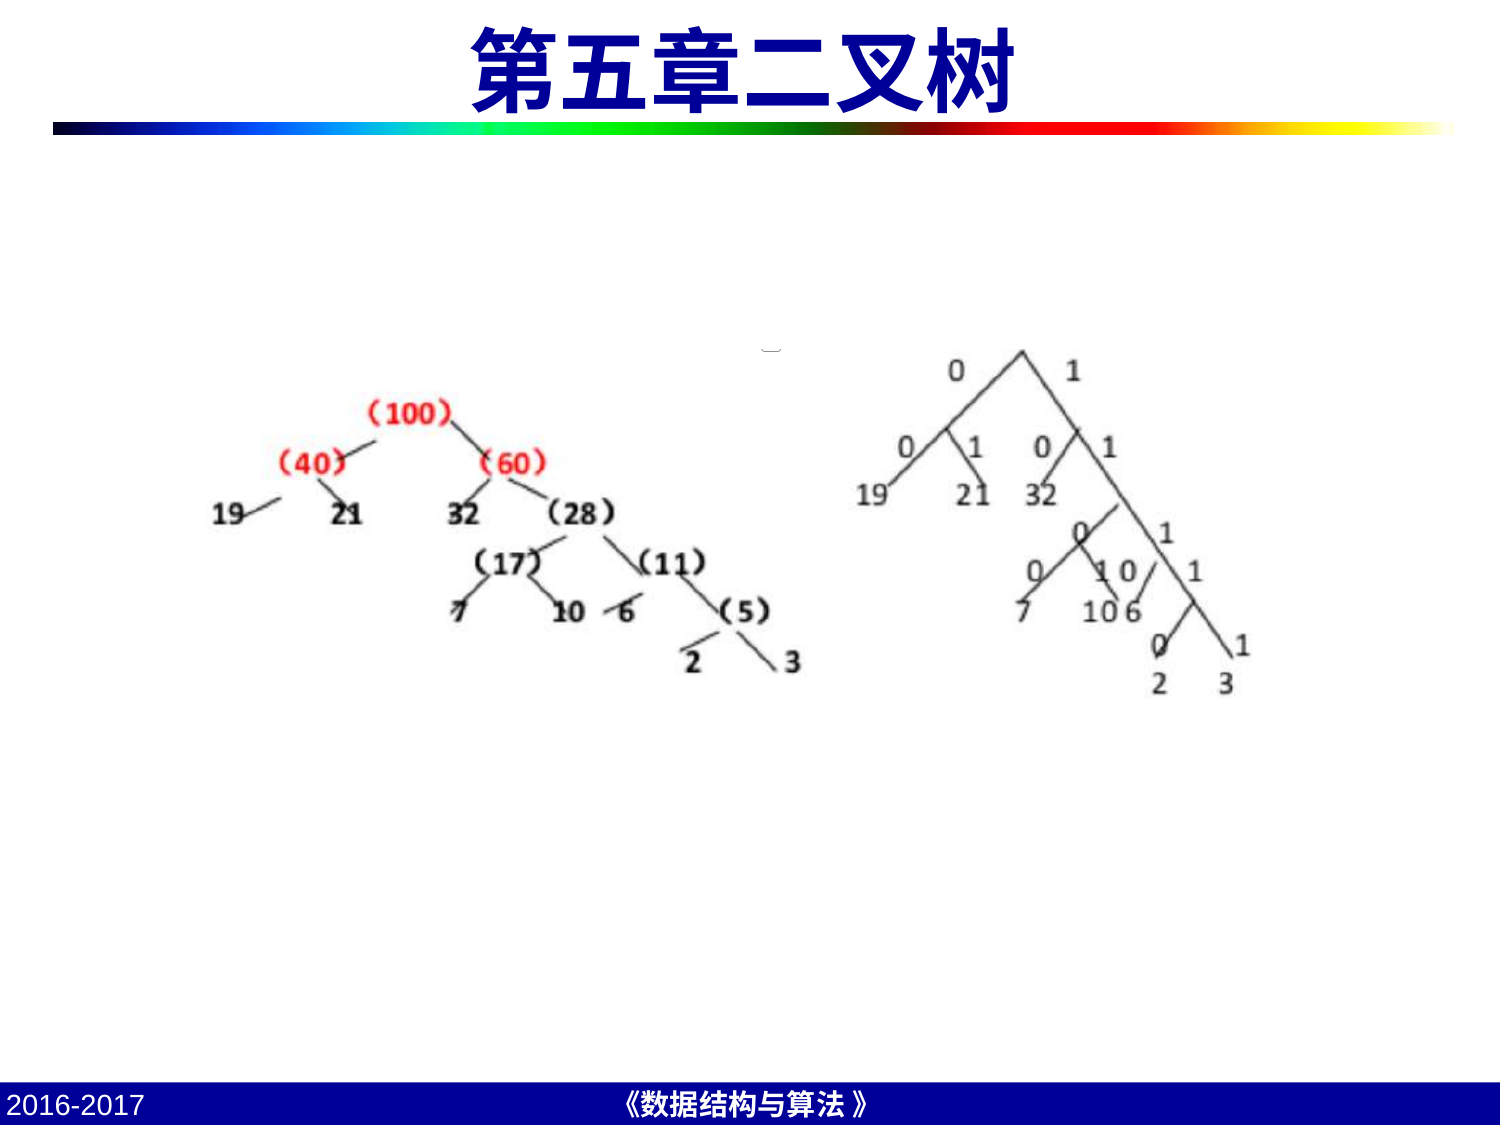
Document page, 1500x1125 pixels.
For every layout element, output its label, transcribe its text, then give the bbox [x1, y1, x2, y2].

picture [64, 349, 1401, 701]
title 第五章二叉树 [0, 0, 1500, 138]
